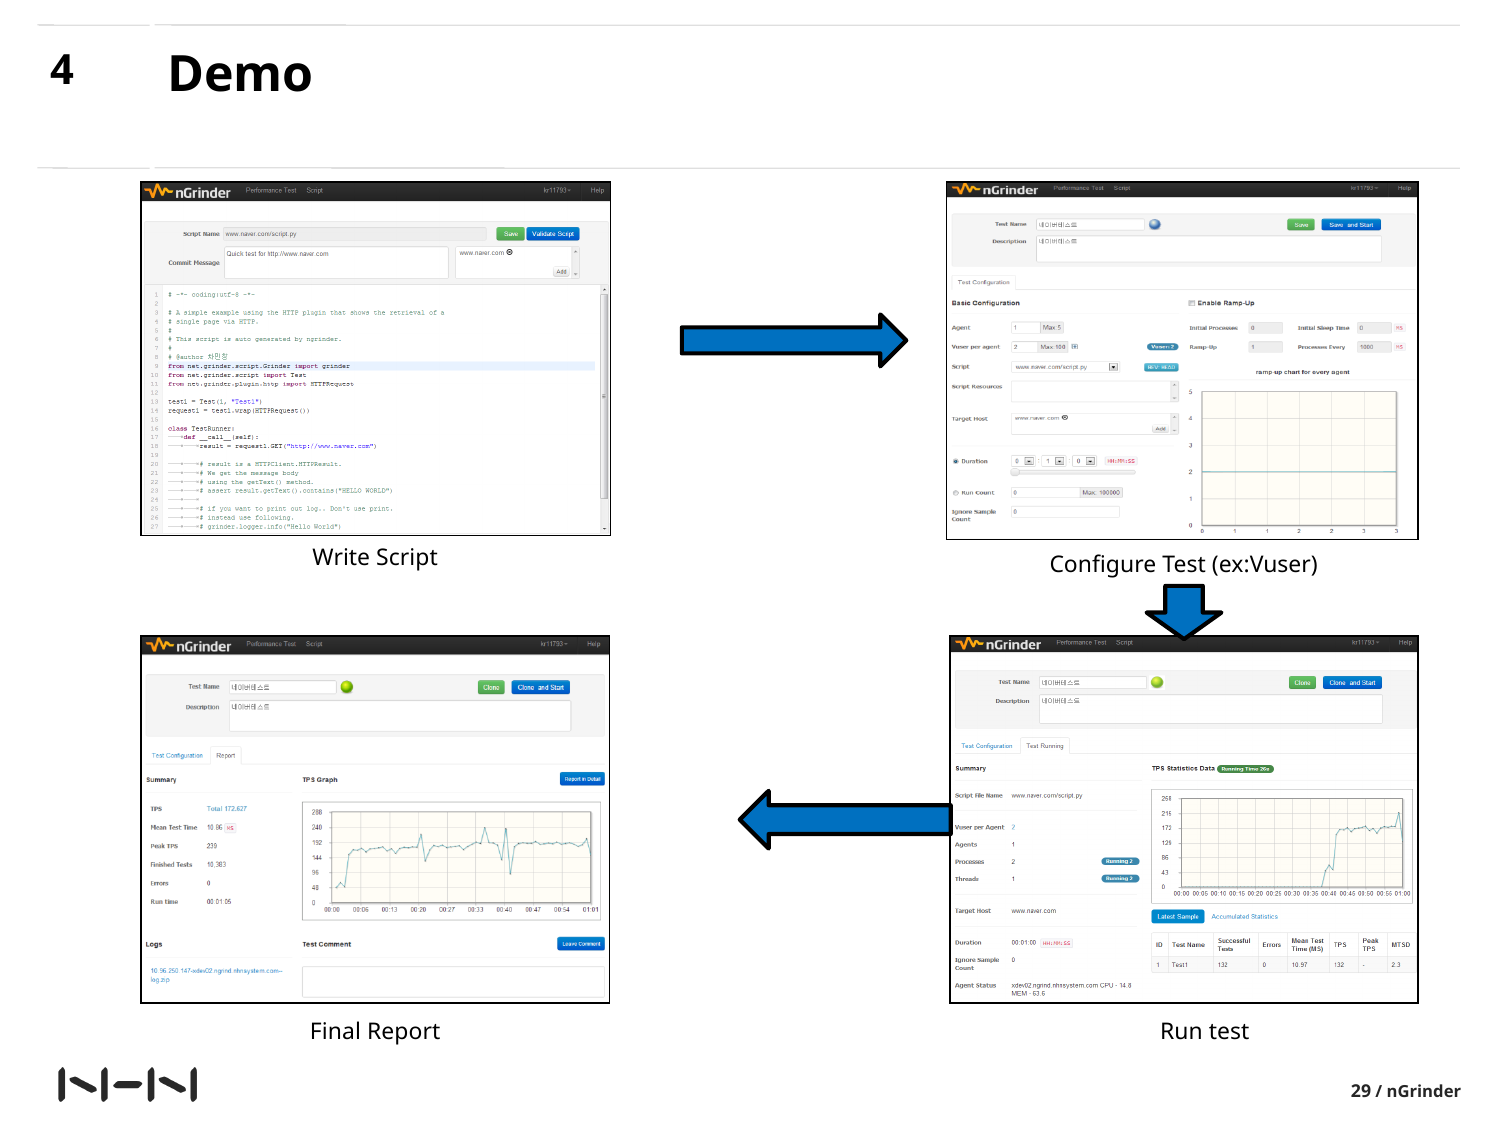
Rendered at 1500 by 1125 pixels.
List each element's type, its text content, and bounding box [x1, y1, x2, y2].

picture [141, 182, 610, 535]
picture [141, 636, 609, 1003]
list 4 [35, 35, 172, 106]
text_box [679, 312, 909, 369]
text_box Configure Test (ex:Vuser) [989, 547, 1379, 581]
text_box Write Script [180, 544, 571, 575]
text_box Final Report [180, 1012, 571, 1049]
text_box Run test [1009, 1012, 1400, 1049]
picture [950, 636, 1418, 1003]
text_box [58, 1067, 197, 1102]
picture [946, 182, 1418, 540]
text_box [1144, 583, 1224, 635]
title Demo [152, 35, 1425, 108]
text_box [737, 788, 945, 851]
